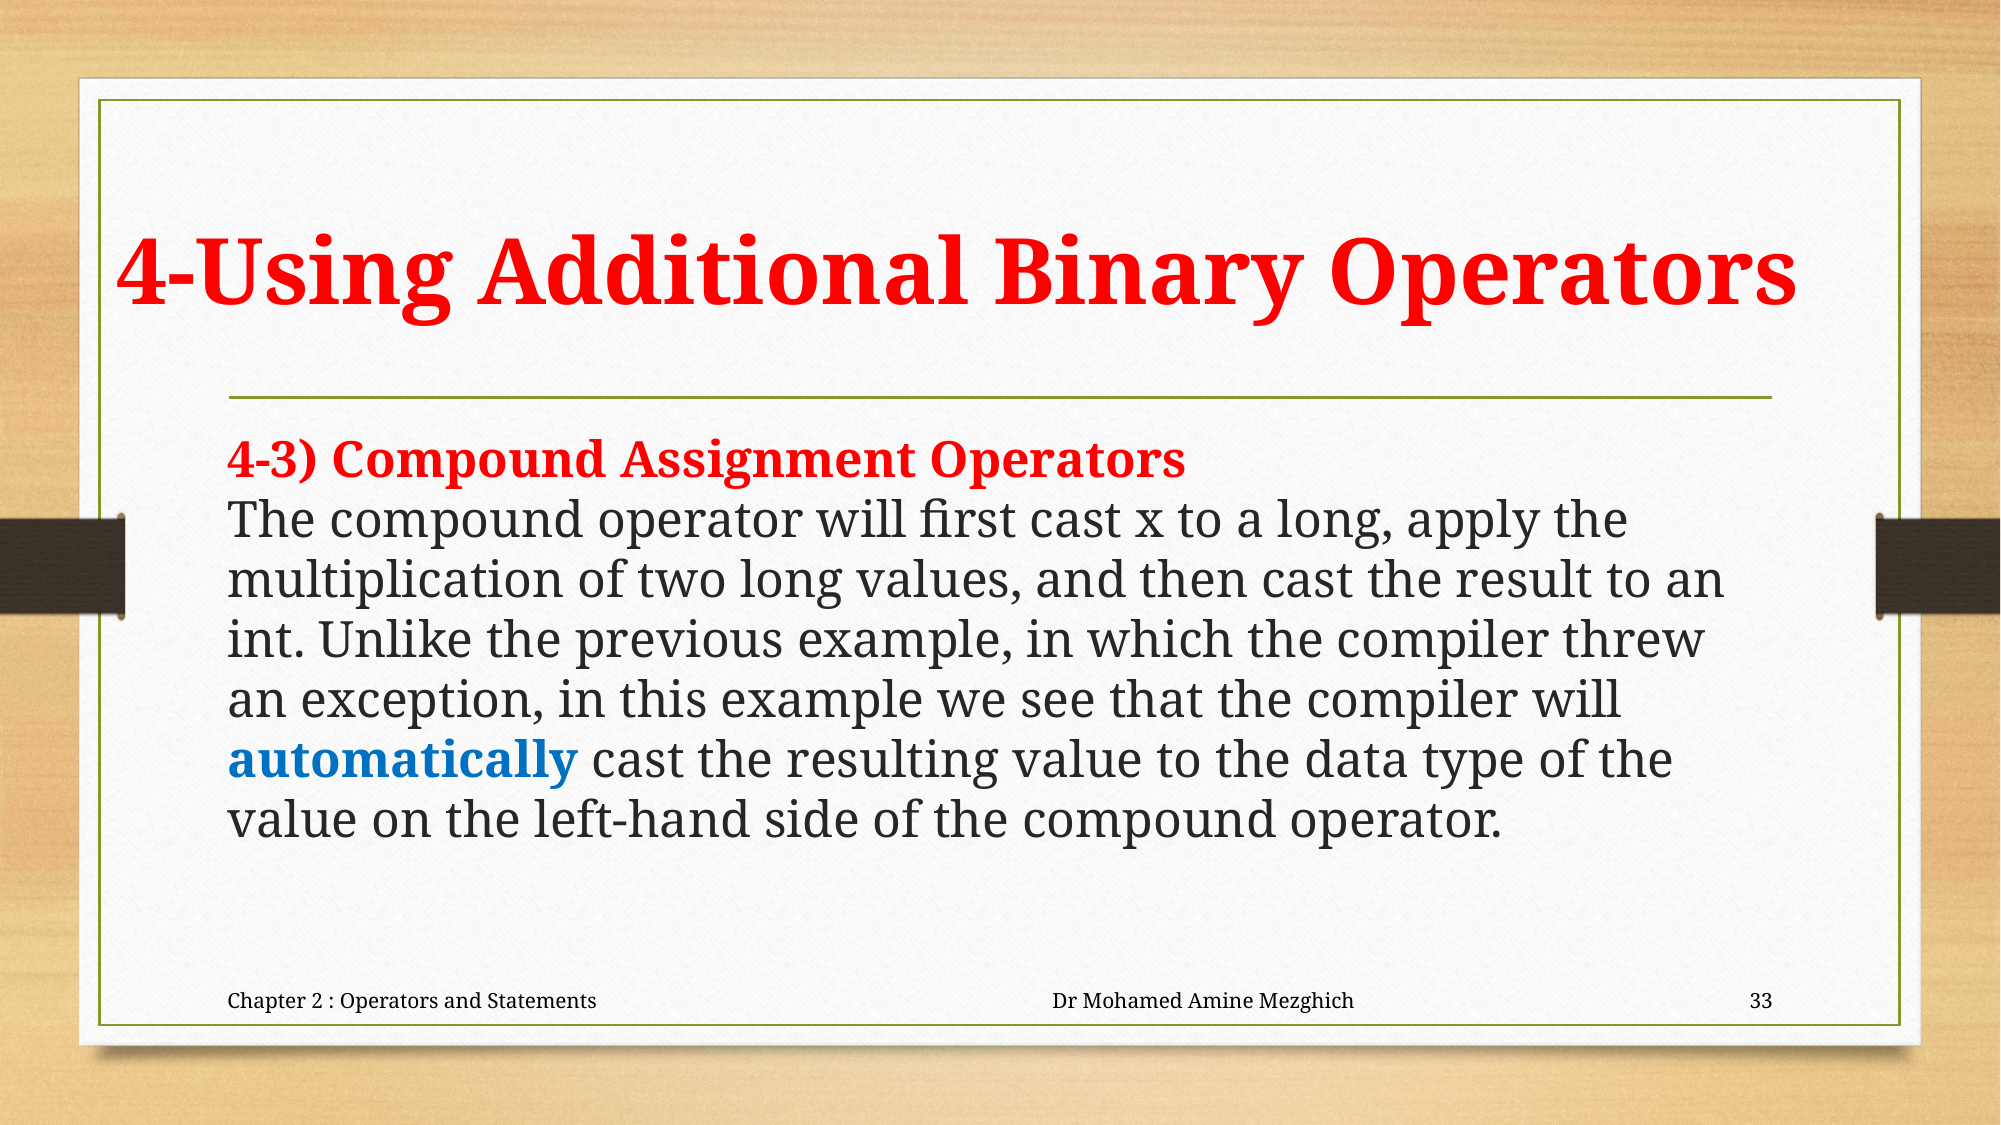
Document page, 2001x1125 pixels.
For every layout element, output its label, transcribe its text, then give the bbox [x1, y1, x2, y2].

footer Chapter 2 : Operators and Statements Dr Mohamed Amine Mezghich [212, 979, 1411, 1025]
list 4-3) Compound Assignment Operators The compound operator will first cast x to a long, apply the multiplication of two long values, and then cast the result to an int. Unlike the previous example, in which the compiler threw an exception, in this example we see that the compiler will automatically cast the resulting value to the data type of the value on the left-hand side of the compound operator. [212, 419, 1788, 1025]
slide_number 33 [1698, 979, 1788, 1025]
title 4-Using Additional Binary Operators [87, 161, 1854, 375]
picture [0, 0, 2001, 1125]
